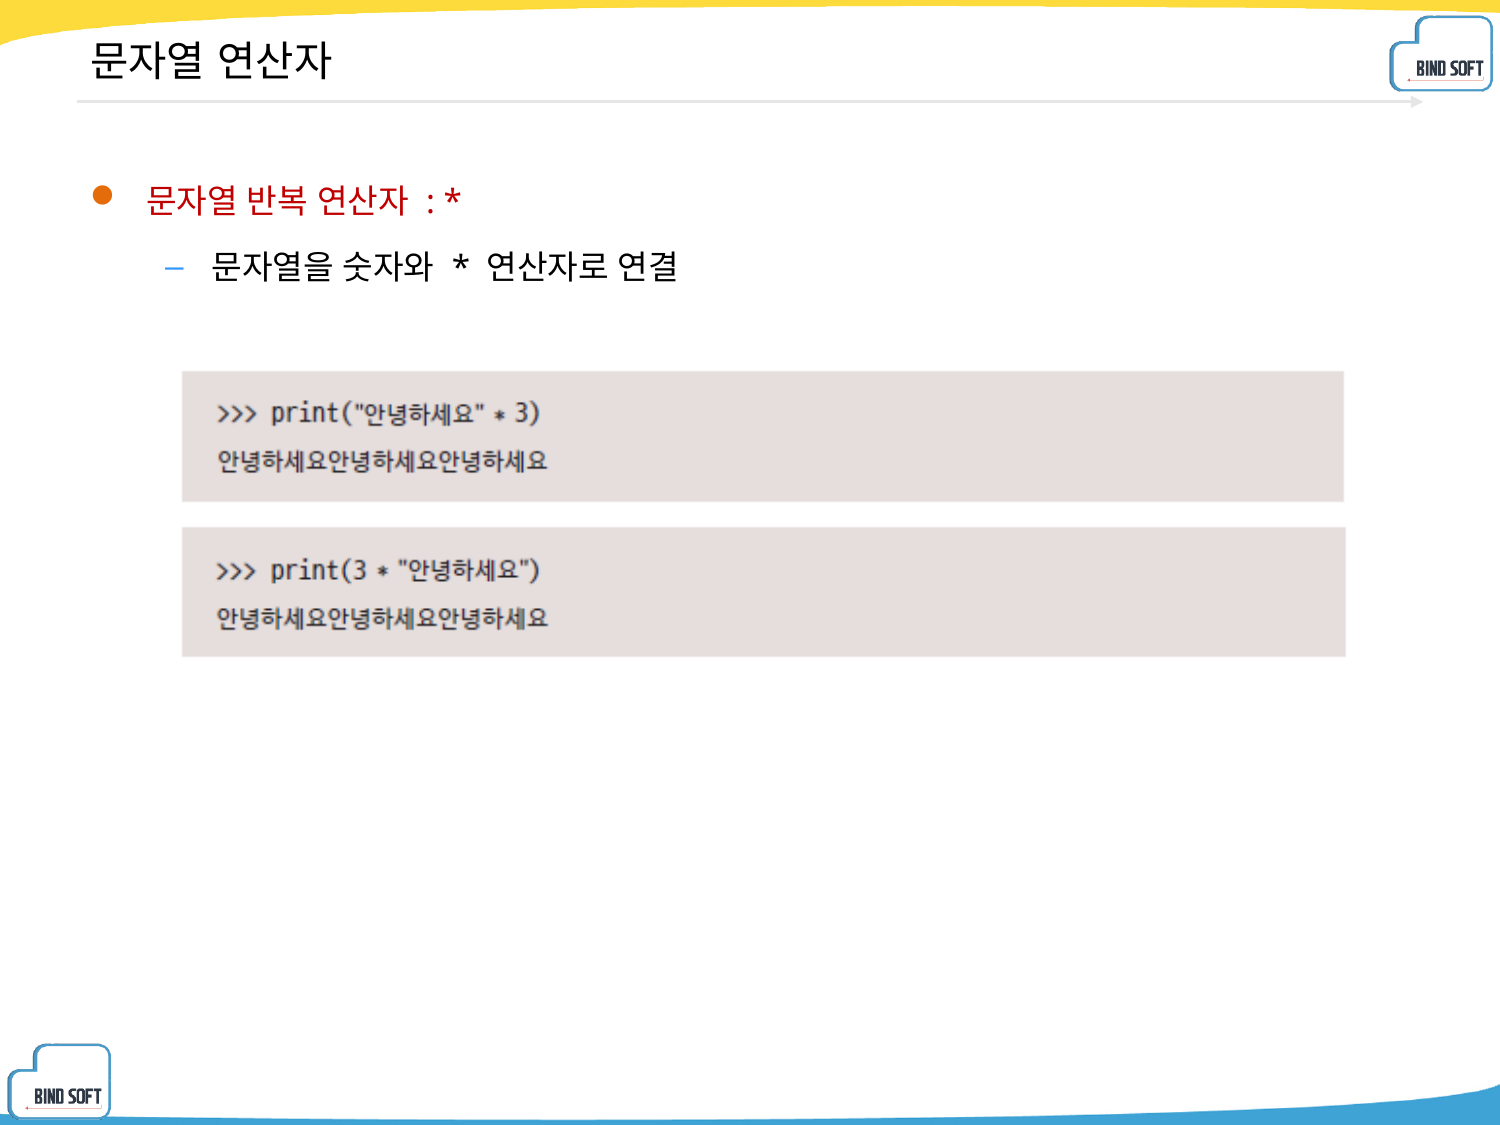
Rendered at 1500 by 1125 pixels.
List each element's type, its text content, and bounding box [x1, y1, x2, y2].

picture [167, 360, 1356, 516]
picture [0, 0, 1500, 96]
title 문자열 연산자 [75, 11, 1425, 108]
picture [167, 518, 1356, 667]
picture [0, 1003, 1500, 1125]
list 문자열 반복 연산자 : * 문자열을 숫자와 * 연산자로 연결 [75, 152, 1425, 1055]
